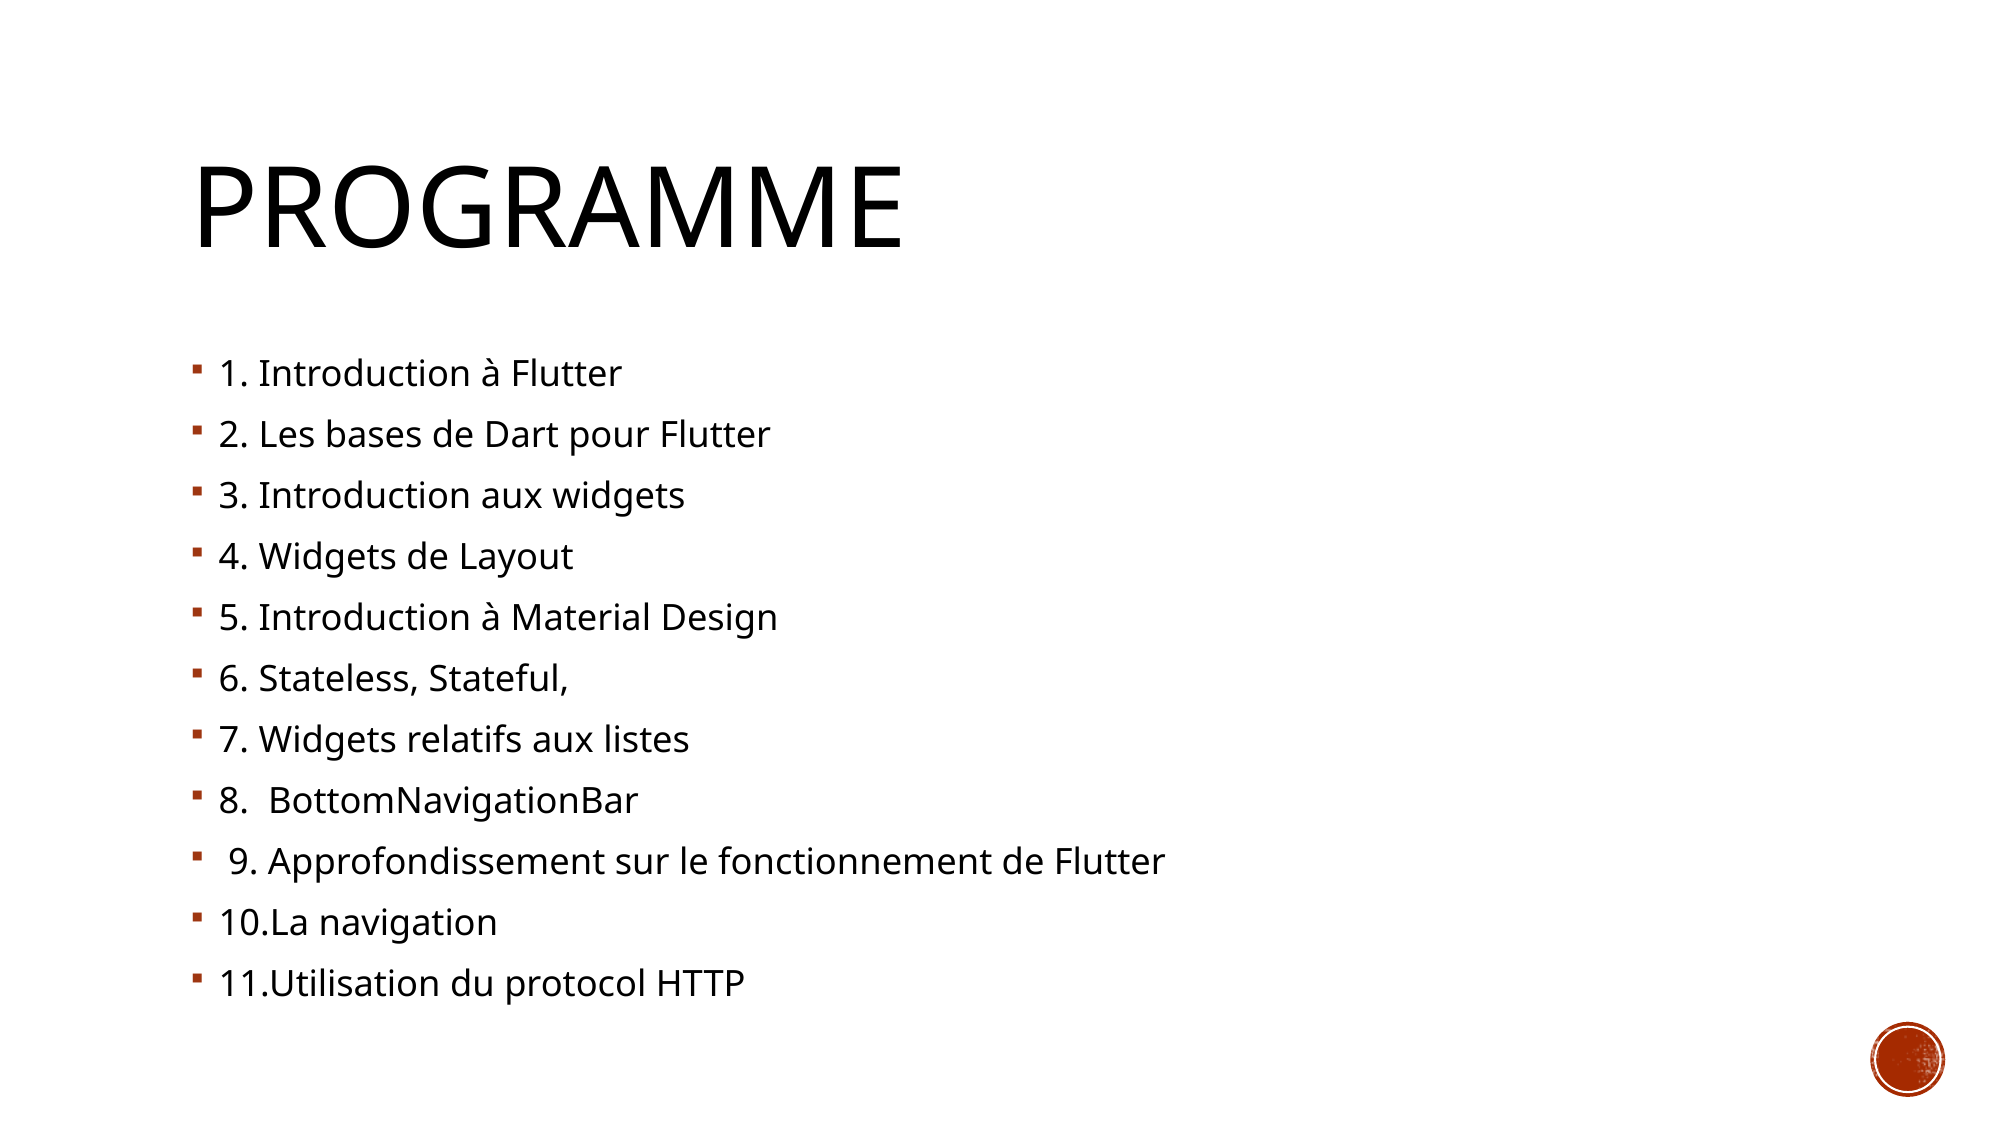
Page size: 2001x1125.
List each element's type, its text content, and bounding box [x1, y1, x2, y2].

list 1. Introduction à Flutter 2. Les bases de Dart pour Flutter 3. Introduction aux widgets 4. Widgets de Layout 5. Introduction à Material Design 6. Stateless, Stateful, 7. Widgets relatifs aux listes 8. BottomNavigationBar 9. Approfondissement sur le fonctionnement de Flutter 10.La navigation 11.Utilisation du protocol HTTP [175, 348, 1826, 1013]
title Programme [175, 79, 1826, 344]
